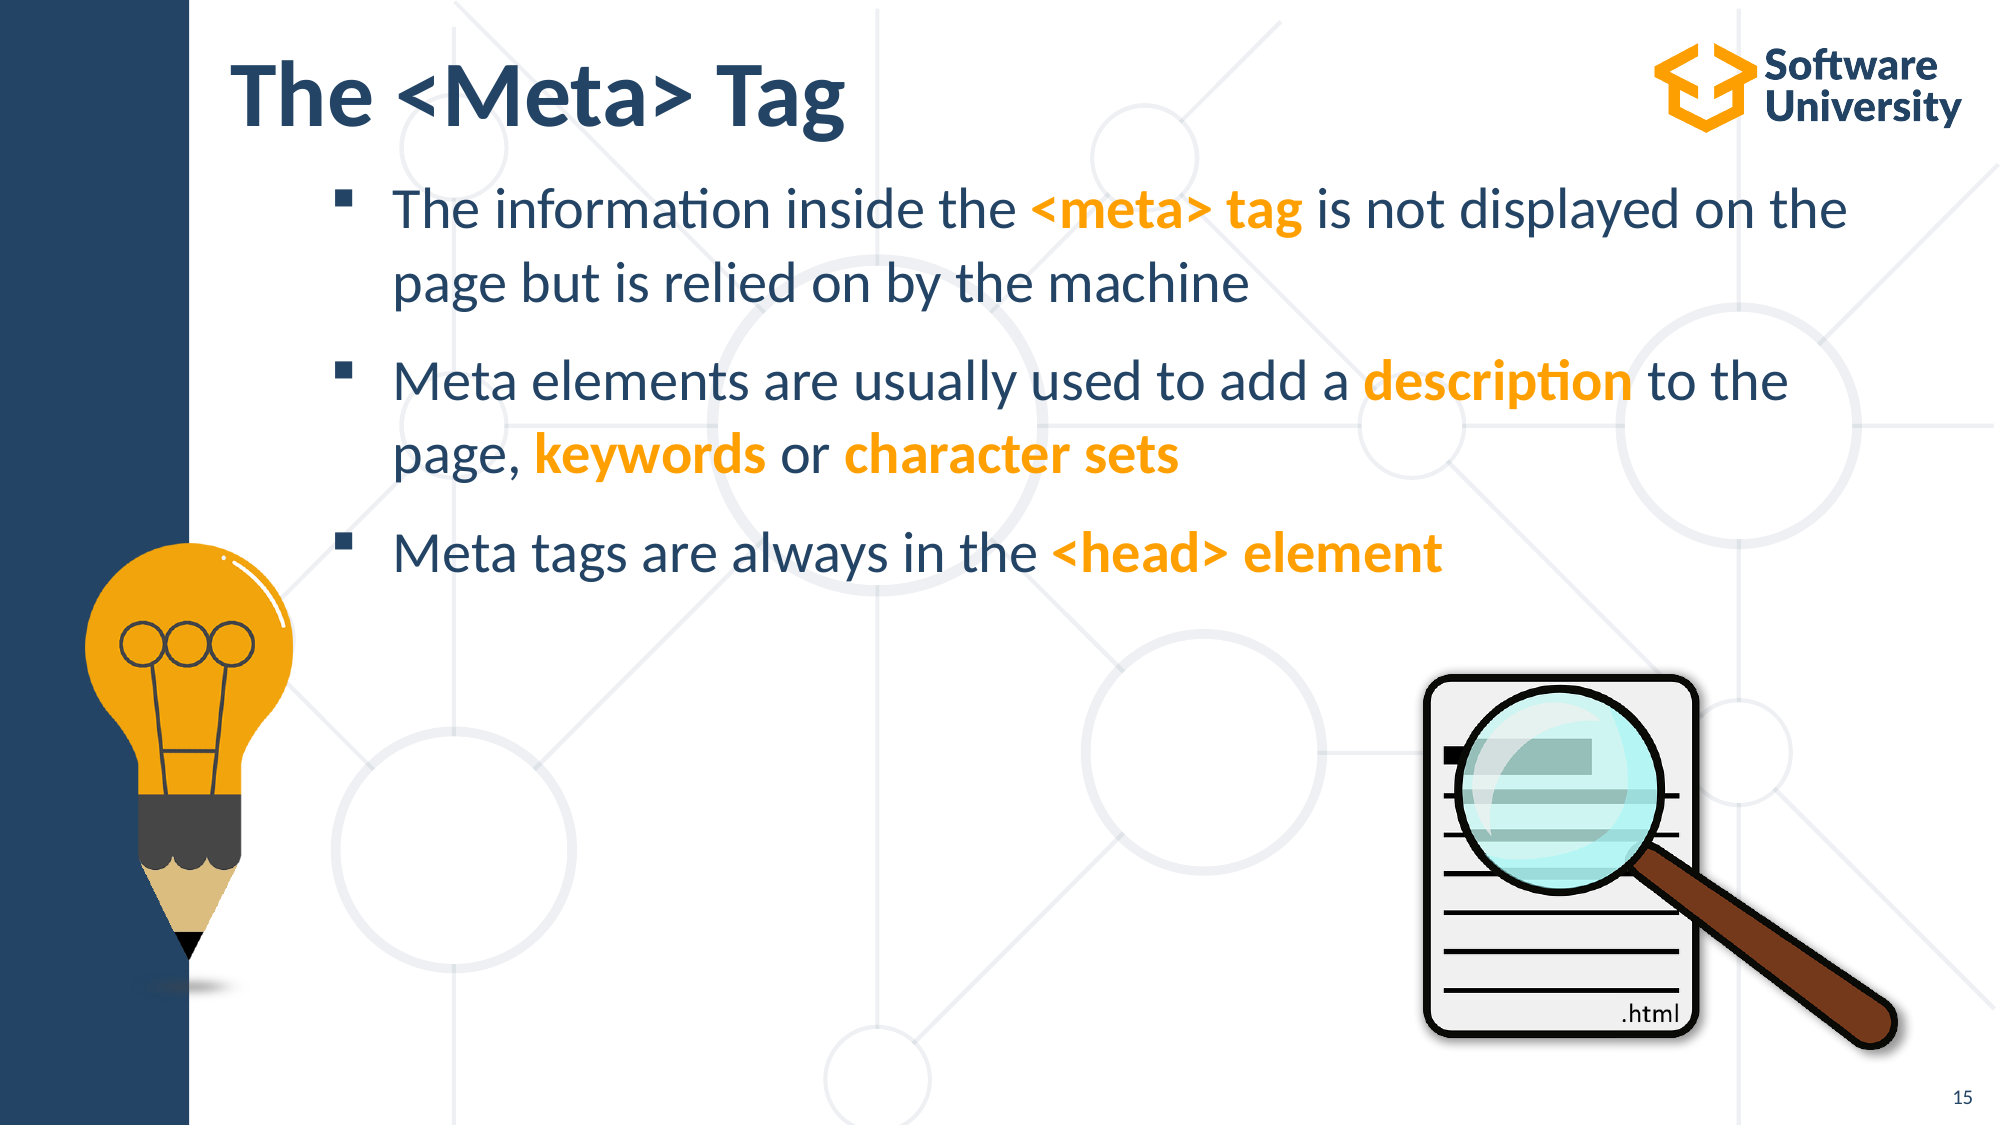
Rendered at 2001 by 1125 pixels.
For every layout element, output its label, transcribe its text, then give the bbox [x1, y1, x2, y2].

title The <Meta> Tag [212, 16, 1628, 161]
text_box The information inside the <meta> tag is not displayed on the page but is relied on by the machine Meta elements are usually used to add a description to the page, keywords or character sets Meta tags are always in the <head> element [212, 161, 1939, 889]
picture [1423, 674, 1898, 1050]
picture [1641, 31, 1973, 145]
picture [85, 543, 293, 1003]
text_box 15 [1927, 1067, 1989, 1117]
